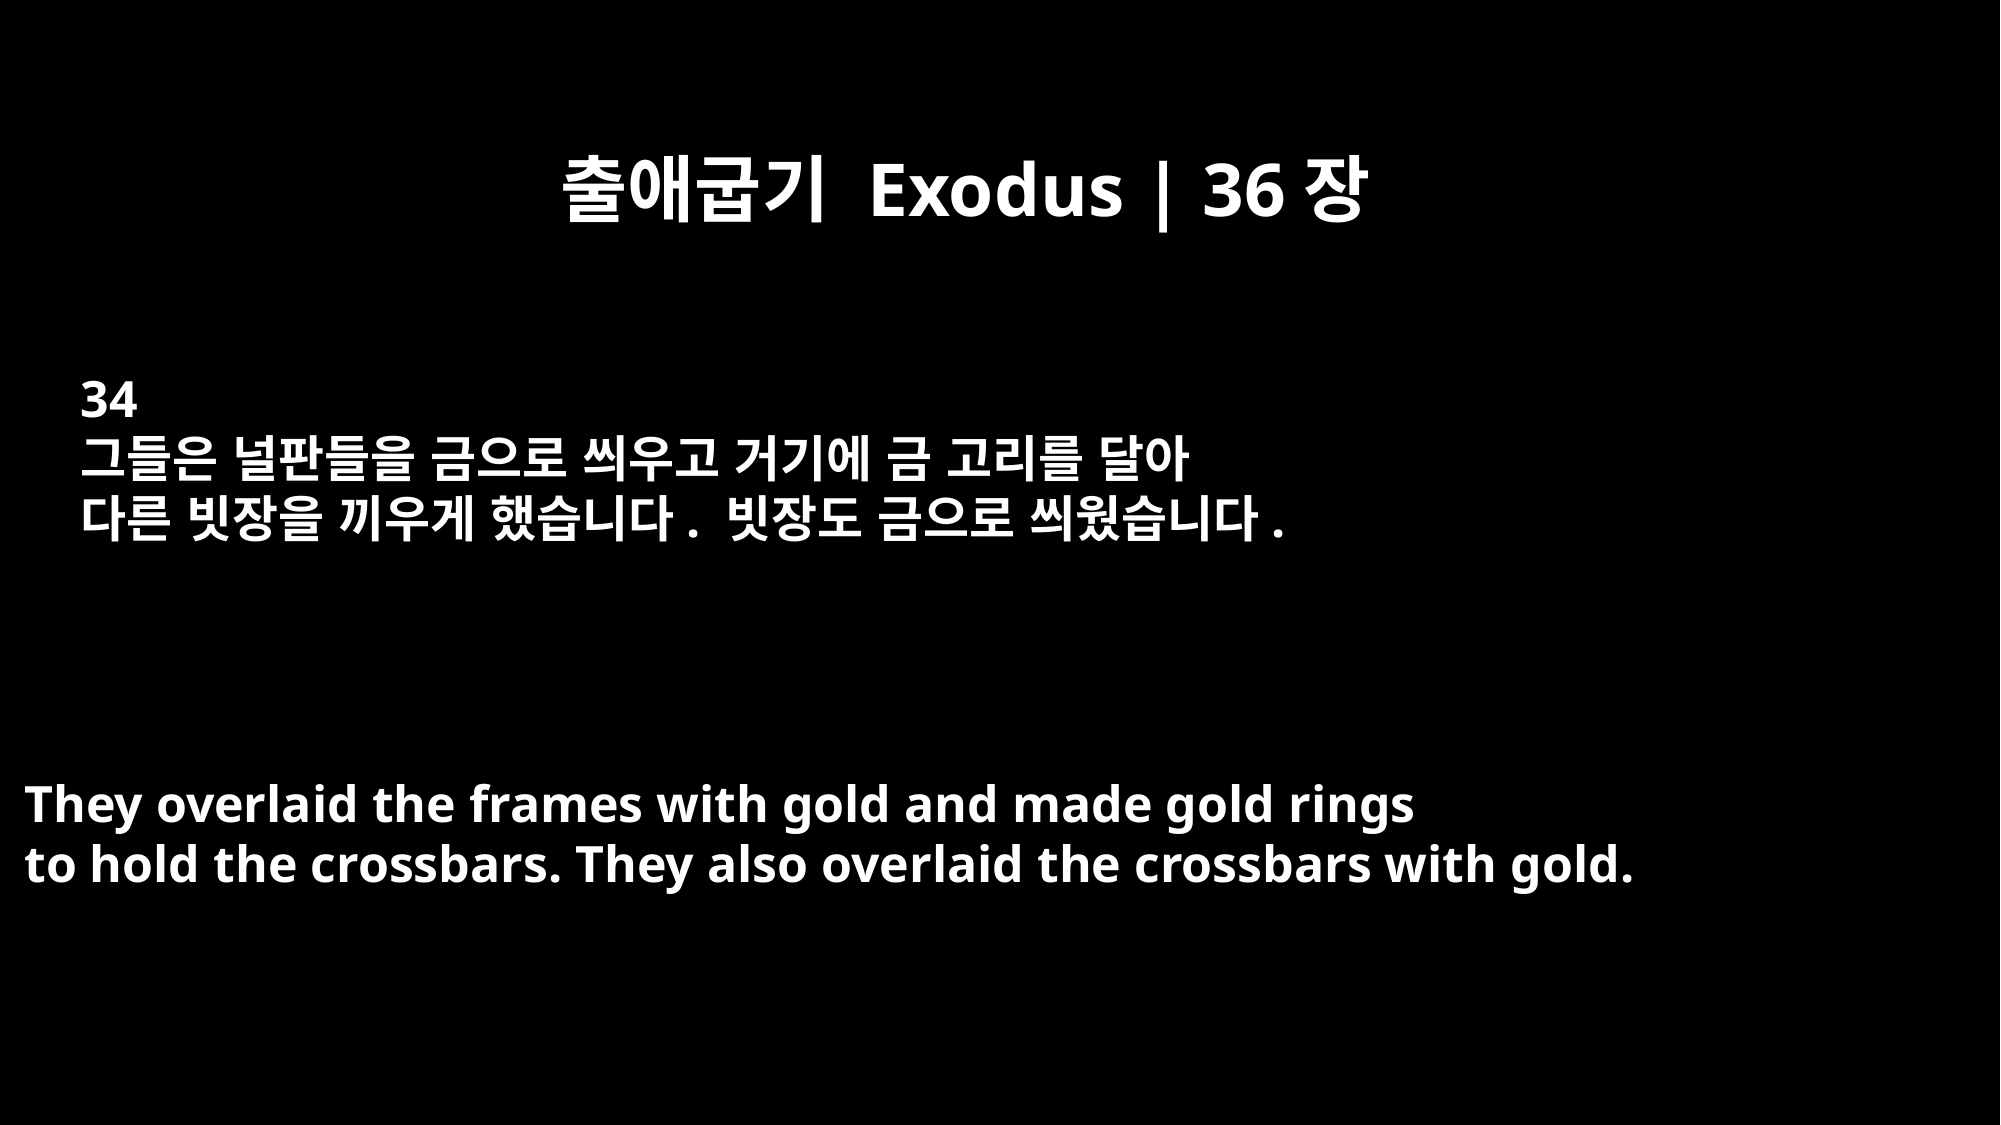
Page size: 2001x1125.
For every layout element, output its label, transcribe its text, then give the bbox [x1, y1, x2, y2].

text_box They overlaid the frames with gold and made gold rings to hold the crossbars. They also overlaid the crossbars with gold. [9, 764, 1650, 900]
text_box 출애굽기 Exodus | 36장 [545, 136, 1387, 239]
text_box 34 그들은 널판들을 금으로 씌우고 거기에 금 고리를 달아 다른 빗장을 끼우게 했습니다. 빗장도 금으로 씌웠습니다. [65, 359, 1301, 555]
